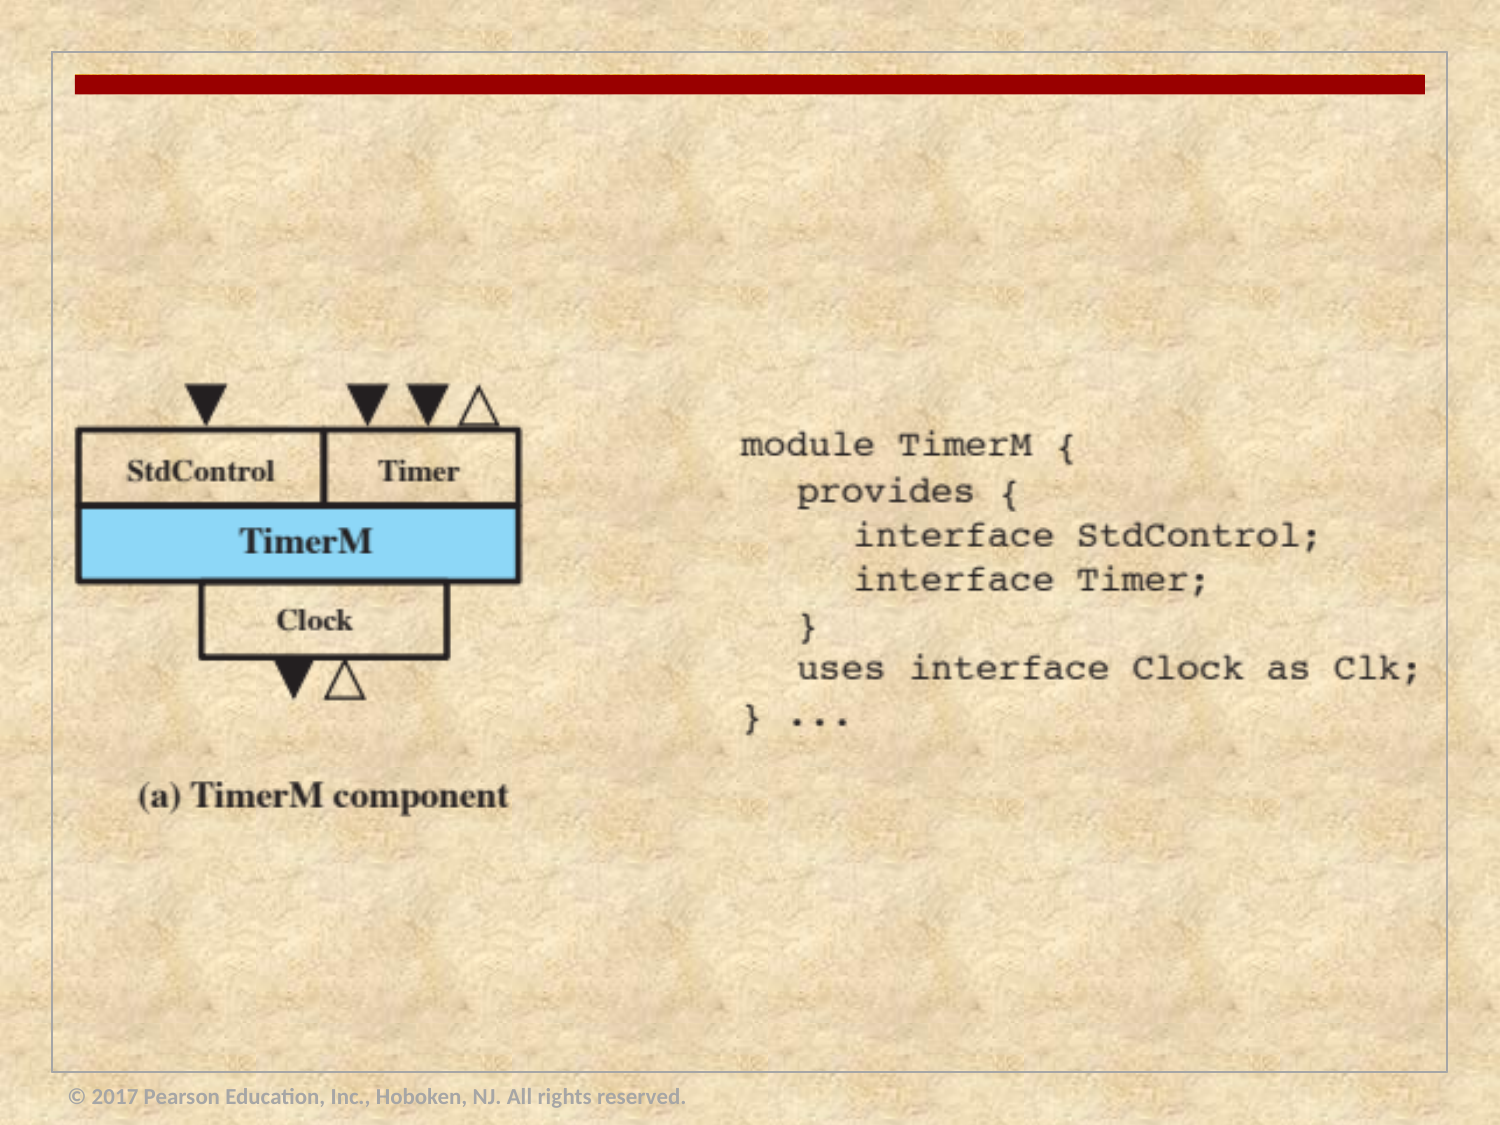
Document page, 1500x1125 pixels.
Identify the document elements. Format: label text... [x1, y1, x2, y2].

footer © 2017 Pearson Education, Inc., Hoboken, NJ. All rights reserved. [52, 1065, 1100, 1125]
picture [0, 0, 1500, 1125]
